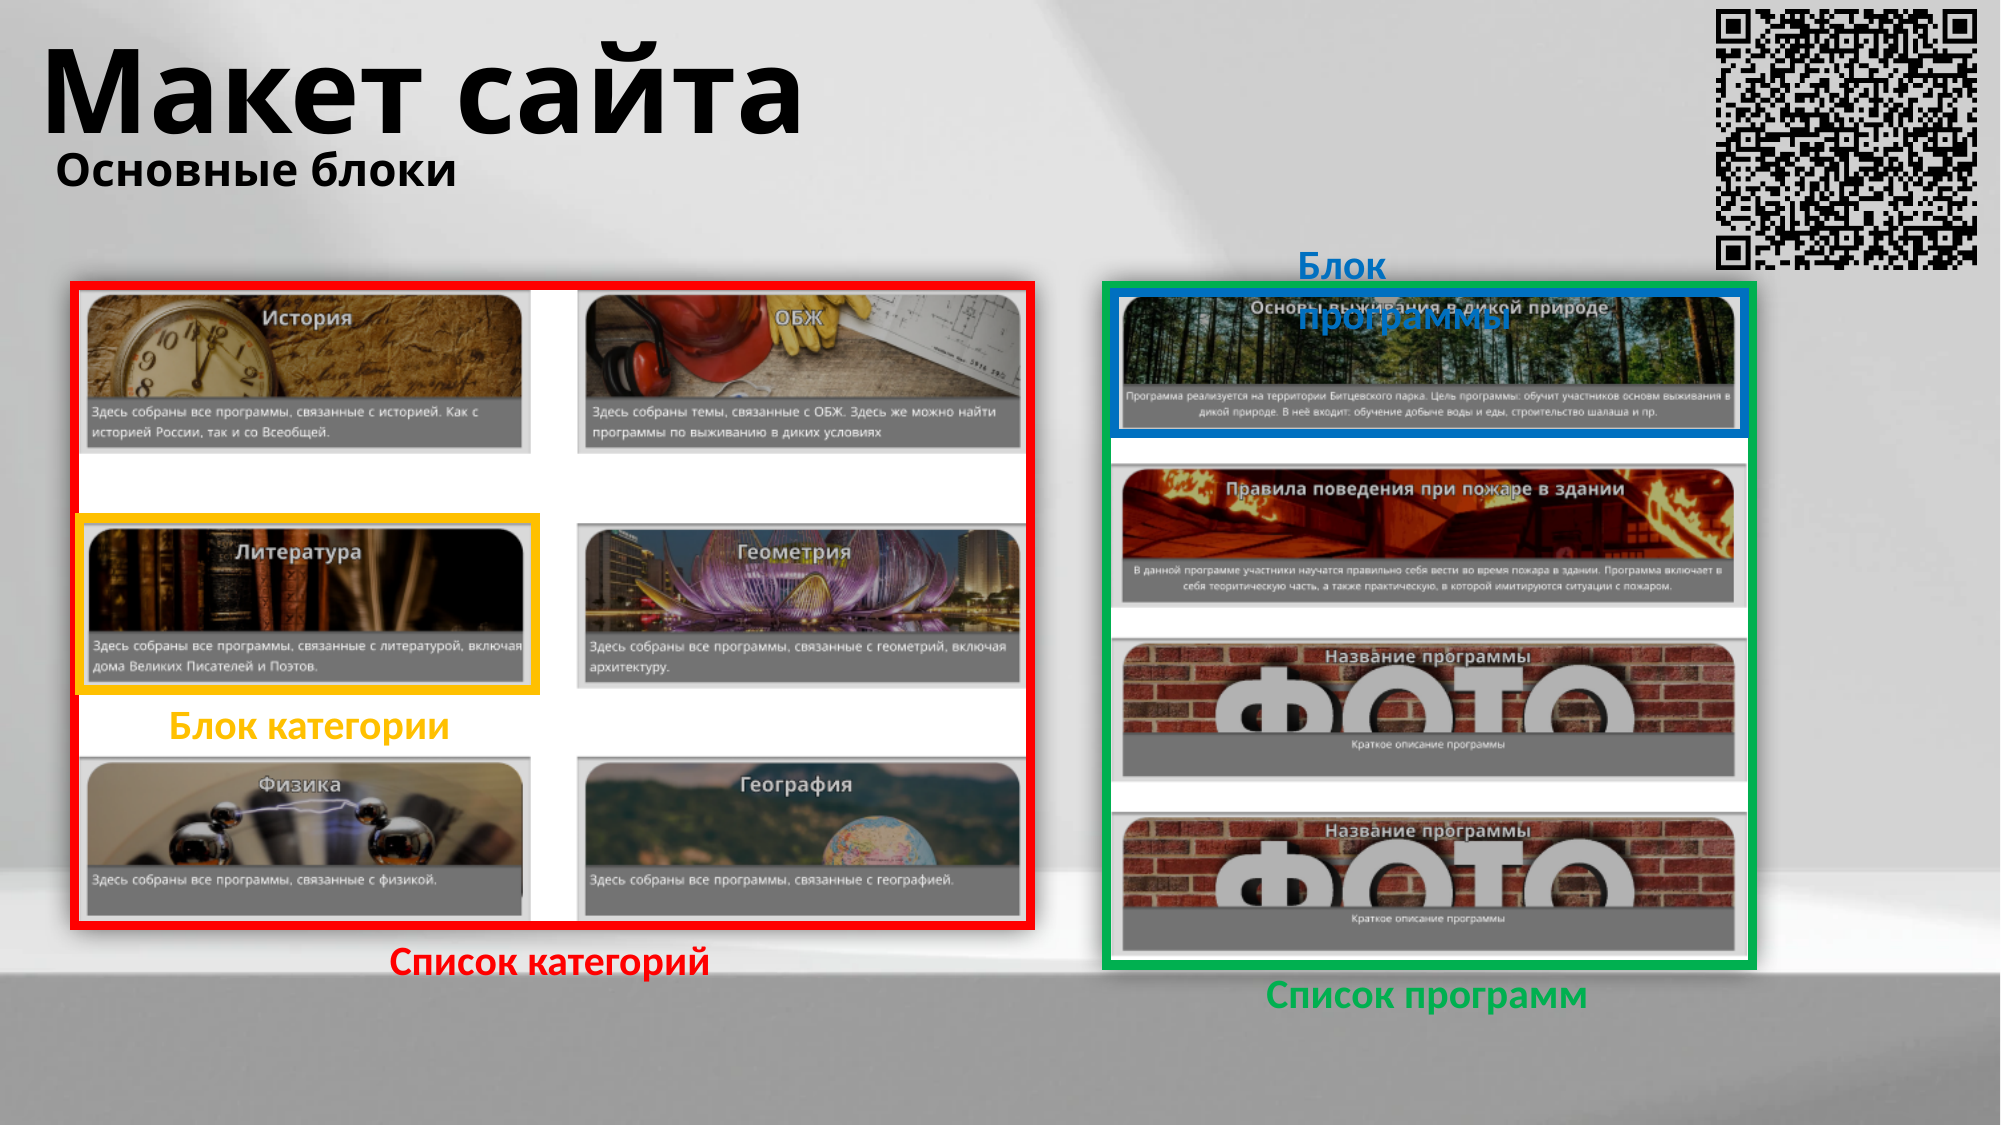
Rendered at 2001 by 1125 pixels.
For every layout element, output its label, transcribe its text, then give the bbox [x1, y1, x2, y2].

text_box Список категорий [375, 926, 730, 992]
text_box Блок программы [1283, 230, 1625, 285]
title Макет сайта [23, 24, 1032, 167]
text_box Список программ [1251, 966, 1607, 1024]
picture [0, 0, 2001, 1125]
text_box Основные блоки [39, 139, 478, 252]
